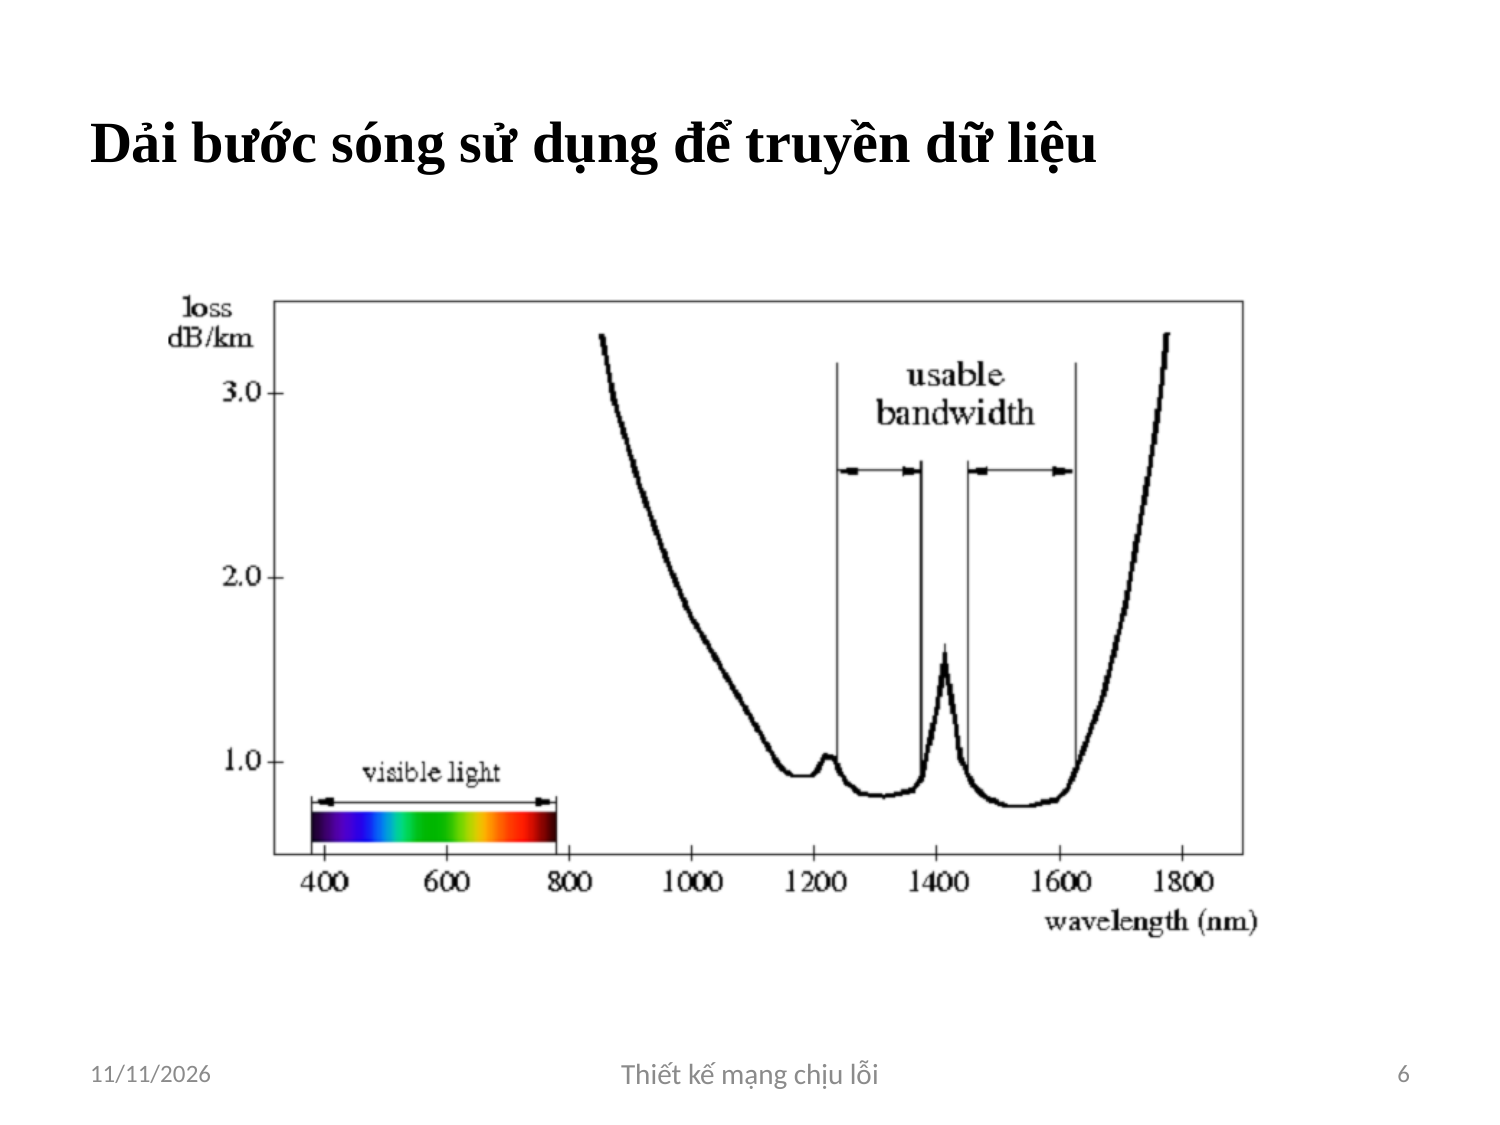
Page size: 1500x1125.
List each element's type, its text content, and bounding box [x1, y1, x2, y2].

footer Thiết kế mạng chịu lỗi [512, 1042, 988, 1103]
slide_number 6 [1074, 1042, 1425, 1103]
title Dải bước sóng sử dụng để truyền dữ liệu [75, 45, 1475, 233]
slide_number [75, 1042, 425, 1103]
picture [137, 262, 1287, 962]
